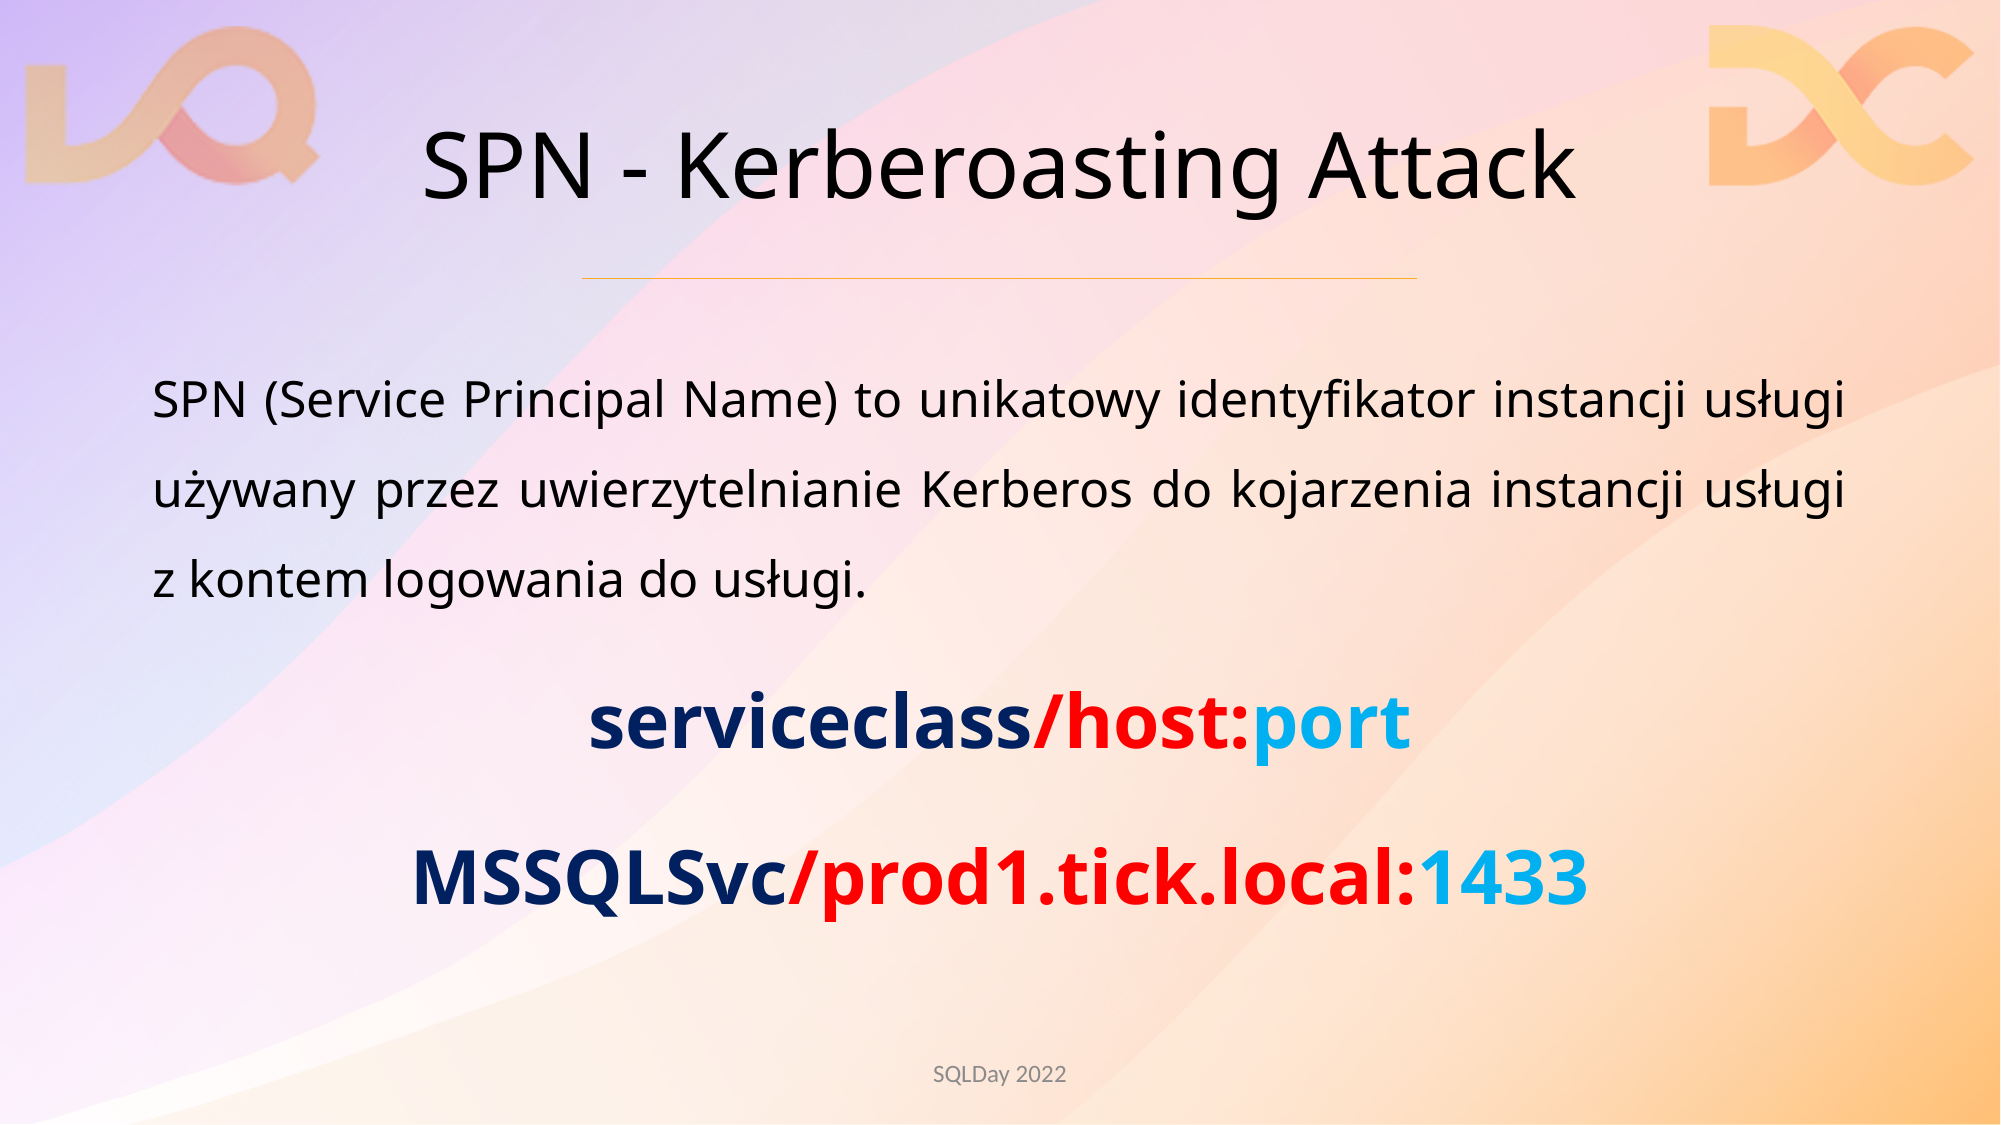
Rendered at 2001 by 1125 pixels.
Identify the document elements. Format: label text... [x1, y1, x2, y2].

title SPN - Kerberoasting Attack [137, 59, 1863, 278]
picture [0, 0, 2001, 1125]
footer SQLDay 2022 [662, 1042, 1338, 1103]
list SPN (Service Principal Name) to unikatowy identyfikator instancji usługi używany przez uwierzytelnianie Kerberos do kojarzenia instancji usługi z kontem logowania do usługi. serviceclass/host:port MSSQLSvc/prod1.tick.local:1433 [137, 329, 1863, 1014]
